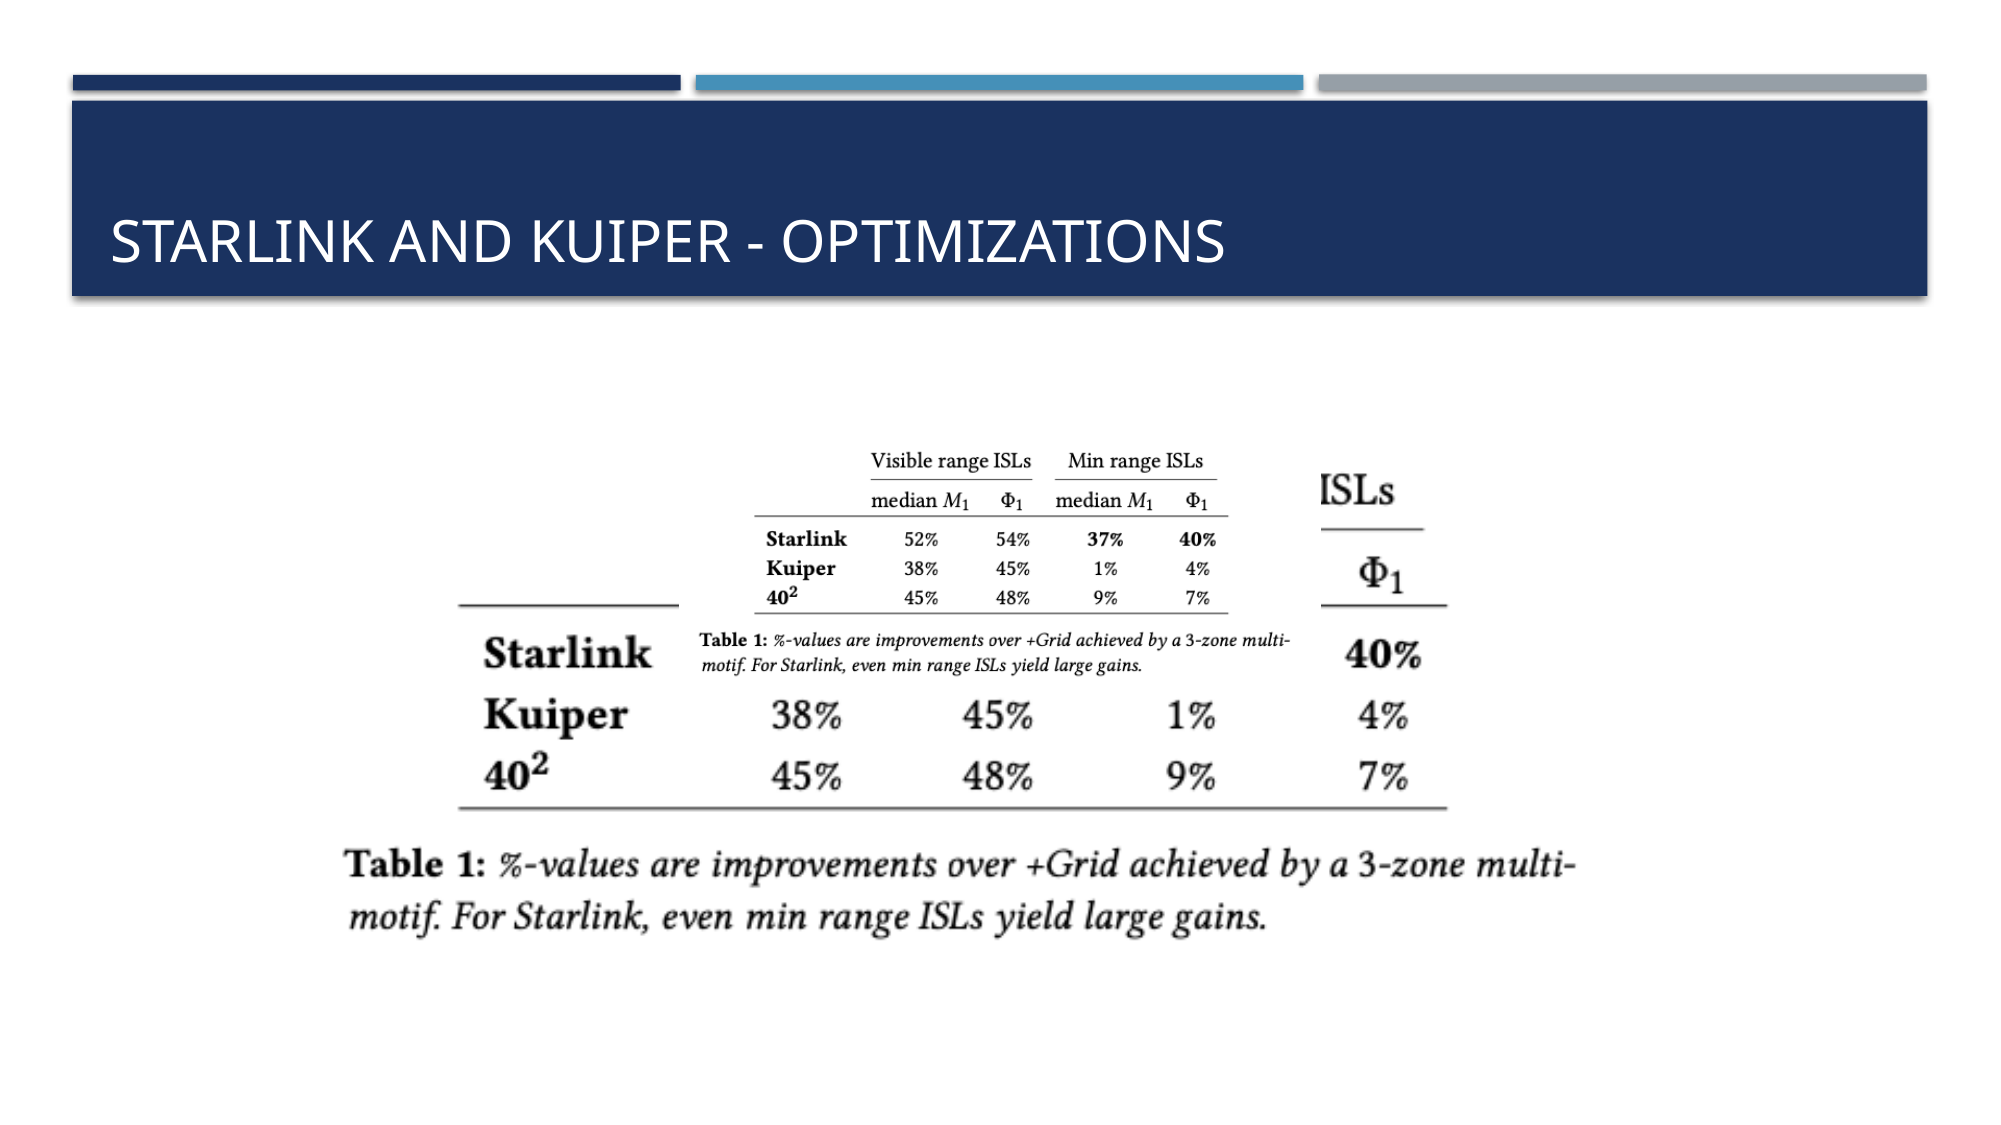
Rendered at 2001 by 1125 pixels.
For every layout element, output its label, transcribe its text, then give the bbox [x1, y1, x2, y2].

picture [301, 432, 1642, 973]
title STARLINK AND KUIPER - optimizations [95, 115, 1905, 282]
